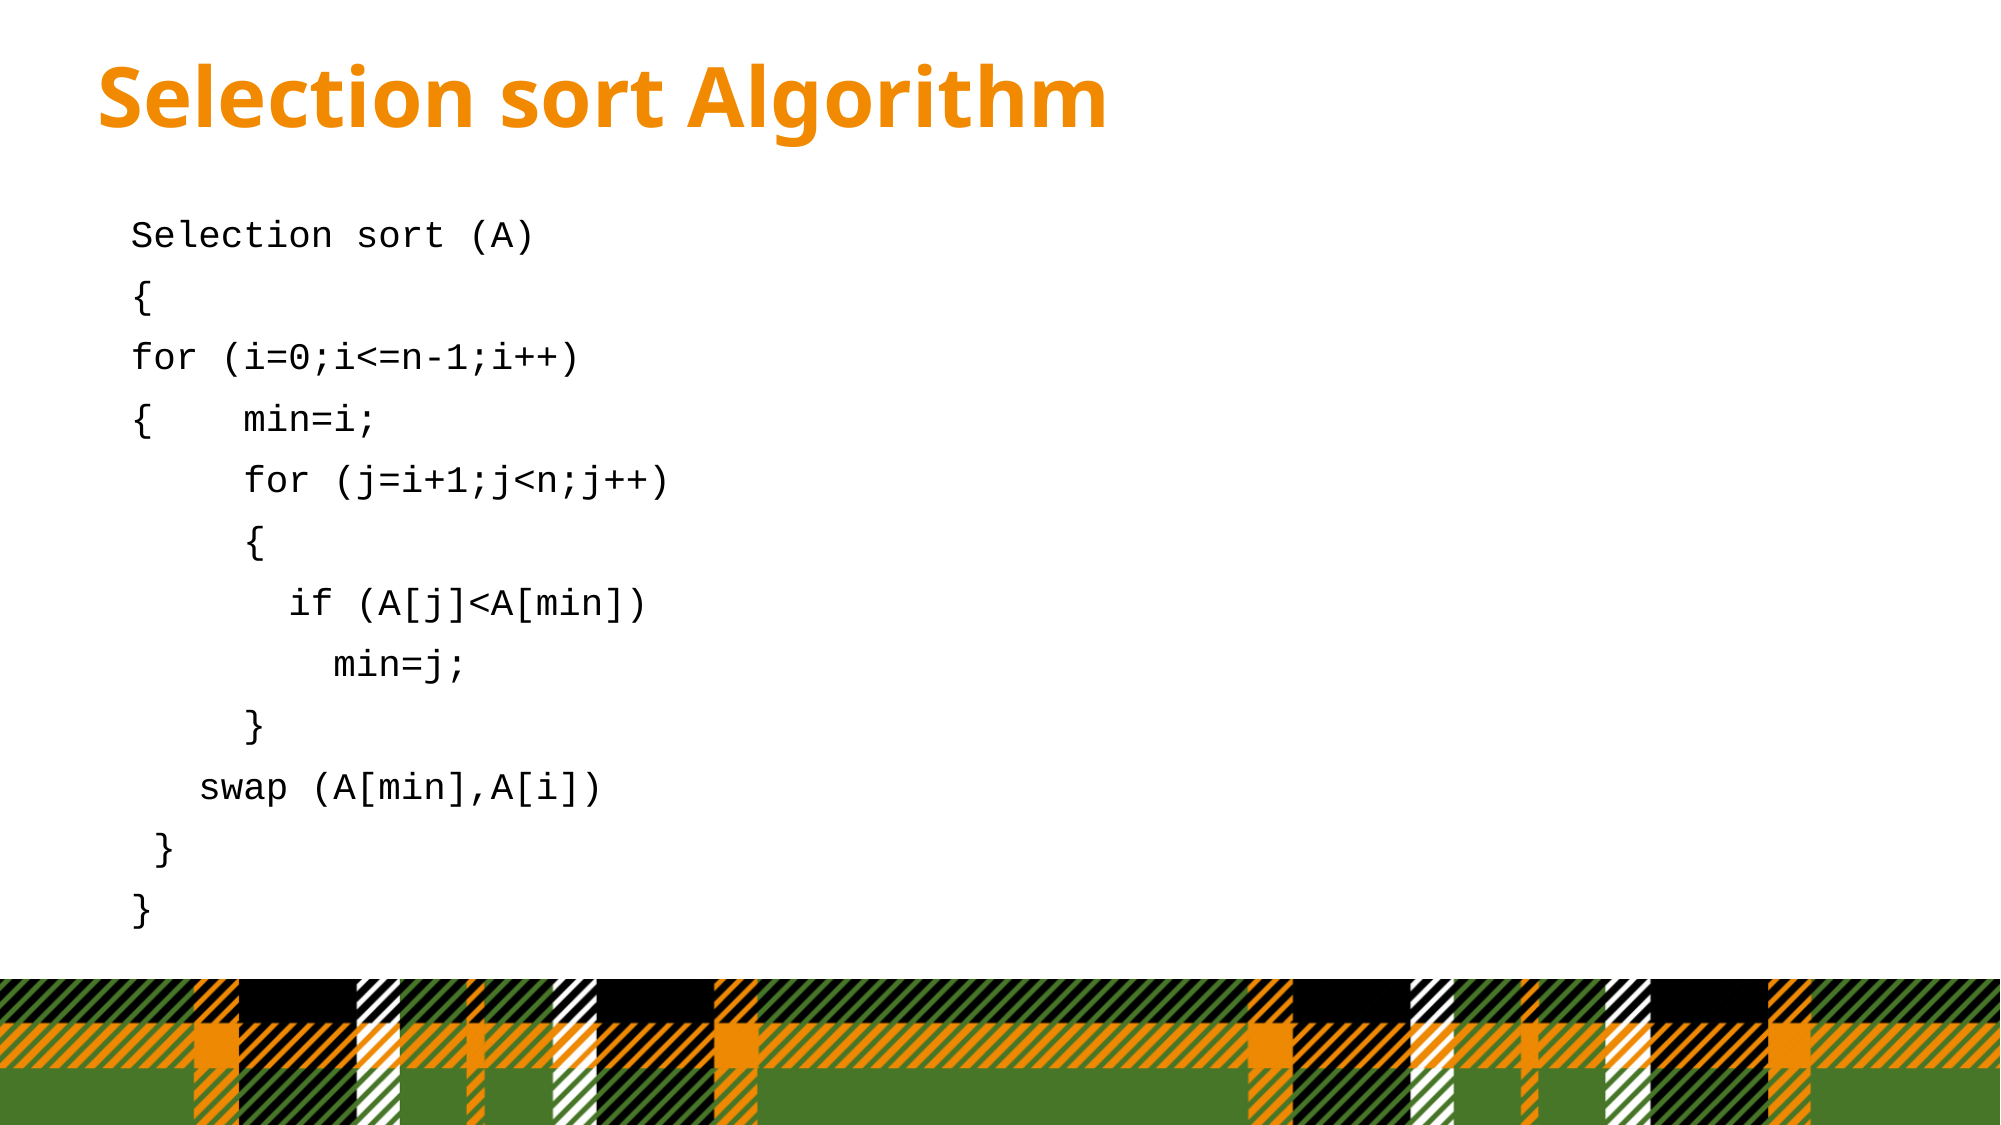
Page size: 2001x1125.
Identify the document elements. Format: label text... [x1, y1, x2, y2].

title Selection sort Algorithm [82, 48, 1820, 155]
picture [0, 979, 2000, 1125]
list Selection sort (A) { for (i=0;i<=n-1;i++) { min=i; for (j=i+1;j<n;j++) { if (A[j]<A[min]) min=j; } swap (A[min],A[i]) } } [116, 207, 1866, 990]
